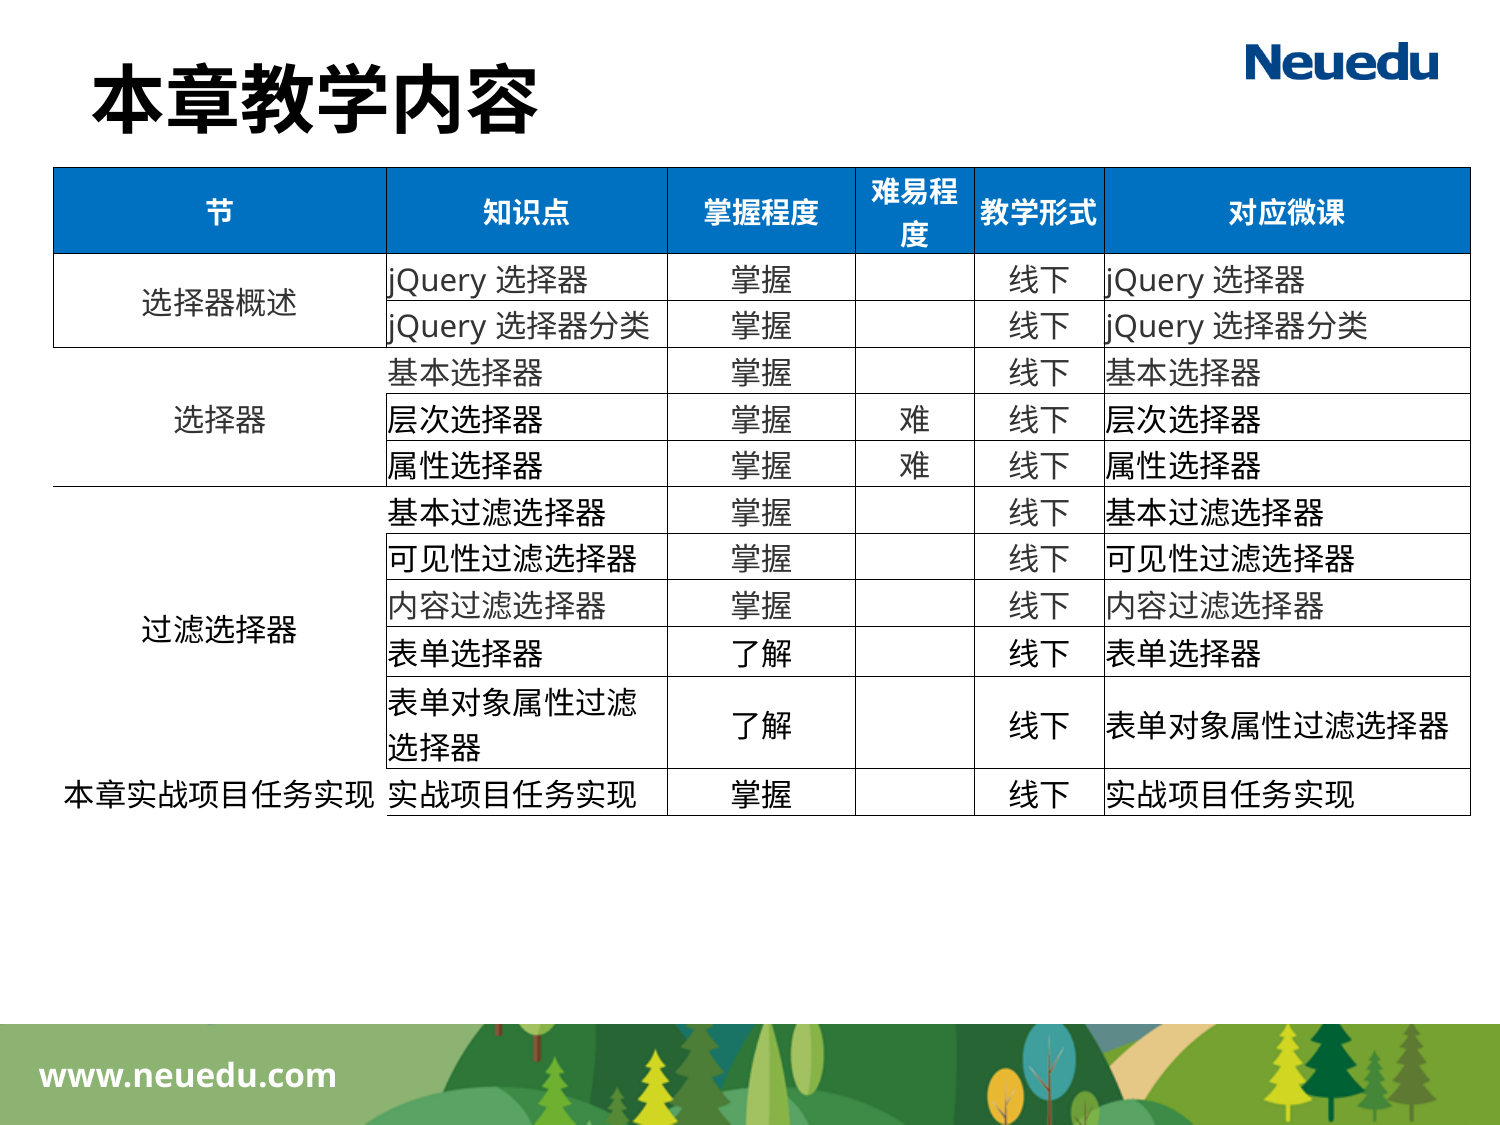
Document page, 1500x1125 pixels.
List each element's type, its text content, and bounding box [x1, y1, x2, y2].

table_cell 属性选择器 [1105, 441, 1470, 486]
table_cell 选择器概述 [54, 254, 386, 347]
table_cell 难 [856, 441, 974, 486]
table_cell 层次选择器 [387, 394, 667, 440]
table_cell [856, 348, 974, 393]
table_cell 线下 [975, 254, 1104, 300]
table_cell 内容过滤选择器 [387, 580, 667, 626]
table_cell [856, 627, 974, 676]
table_cell jQuery选择器分类 [1105, 301, 1470, 347]
table_cell 线下 [975, 534, 1104, 579]
table_cell 实战项目任务实现 [387, 769, 667, 815]
table_cell [856, 769, 974, 815]
table_cell 掌握 [668, 348, 855, 393]
table_cell jQuery选择器 [1105, 254, 1470, 300]
table_cell [856, 677, 974, 768]
table_cell 内容过滤选择器 [1105, 580, 1470, 626]
table_cell 表单选择器 [1105, 627, 1470, 676]
picture [0, 1024, 1500, 1125]
table_cell [856, 254, 974, 300]
table_cell 线下 [975, 301, 1104, 347]
table_cell 掌握 [668, 394, 855, 440]
table_cell 基本过滤选择器 [387, 487, 667, 533]
table_header 教学形式 [975, 168, 1104, 253]
table_cell 可见性过滤选择器 [387, 534, 667, 579]
table_cell 过滤选择器 [53, 487, 387, 769]
table_cell 选择器 [53, 348, 387, 486]
table_cell 掌握 [668, 769, 855, 815]
table_cell 掌握 [668, 254, 855, 300]
table_cell 基本选择器 [387, 348, 667, 393]
table_cell 表单对象属性过滤选择器 [387, 677, 667, 768]
table_cell 本章实战项目任务实现 [53, 769, 387, 815]
table_cell 线下 [975, 769, 1104, 815]
table_header 掌握程度 [668, 168, 855, 253]
table_cell 层次选择器 [1105, 394, 1470, 440]
table_cell 掌握 [668, 301, 855, 347]
table_cell 属性选择器 [387, 441, 667, 486]
table_cell 线下 [975, 348, 1104, 393]
table_cell 了解 [668, 677, 855, 768]
table_header 节 [54, 168, 386, 253]
table_cell 可见性过滤选择器 [1105, 534, 1470, 579]
table_cell 实战项目任务实现 [1105, 769, 1470, 815]
table_header 对应微课 [1105, 168, 1470, 253]
table_cell 线下 [975, 441, 1104, 486]
table_cell 线下 [975, 627, 1104, 676]
table_header 难易程度 [856, 168, 974, 253]
table_cell 基本选择器 [1105, 348, 1470, 393]
table_cell 掌握 [668, 441, 855, 486]
table_cell 表单对象属性过滤选择器 [1105, 677, 1470, 768]
table_cell 表单选择器 [387, 627, 667, 676]
table_cell [856, 487, 974, 533]
table_cell [856, 301, 974, 347]
picture [1246, 42, 1438, 80]
table_cell 基本过滤选择器 [1105, 487, 1470, 533]
table_cell 线下 [975, 394, 1104, 440]
table_cell jQuery选择器 [387, 254, 667, 300]
table_cell [856, 534, 974, 579]
table_header 知识点 [387, 168, 667, 253]
table_cell 线下 [975, 677, 1104, 768]
table_cell 掌握 [668, 534, 855, 579]
table_cell [856, 580, 974, 626]
table_cell 线下 [975, 580, 1104, 626]
table_cell 线下 [975, 487, 1104, 533]
title 本章教学内容 [74, 44, 1426, 151]
table_cell jQuery选择器分类 [387, 301, 667, 347]
table_cell 难 [856, 394, 974, 440]
table_cell 了解 [668, 627, 855, 676]
table_cell 掌握 [668, 487, 855, 533]
table_cell 掌握 [668, 580, 855, 626]
